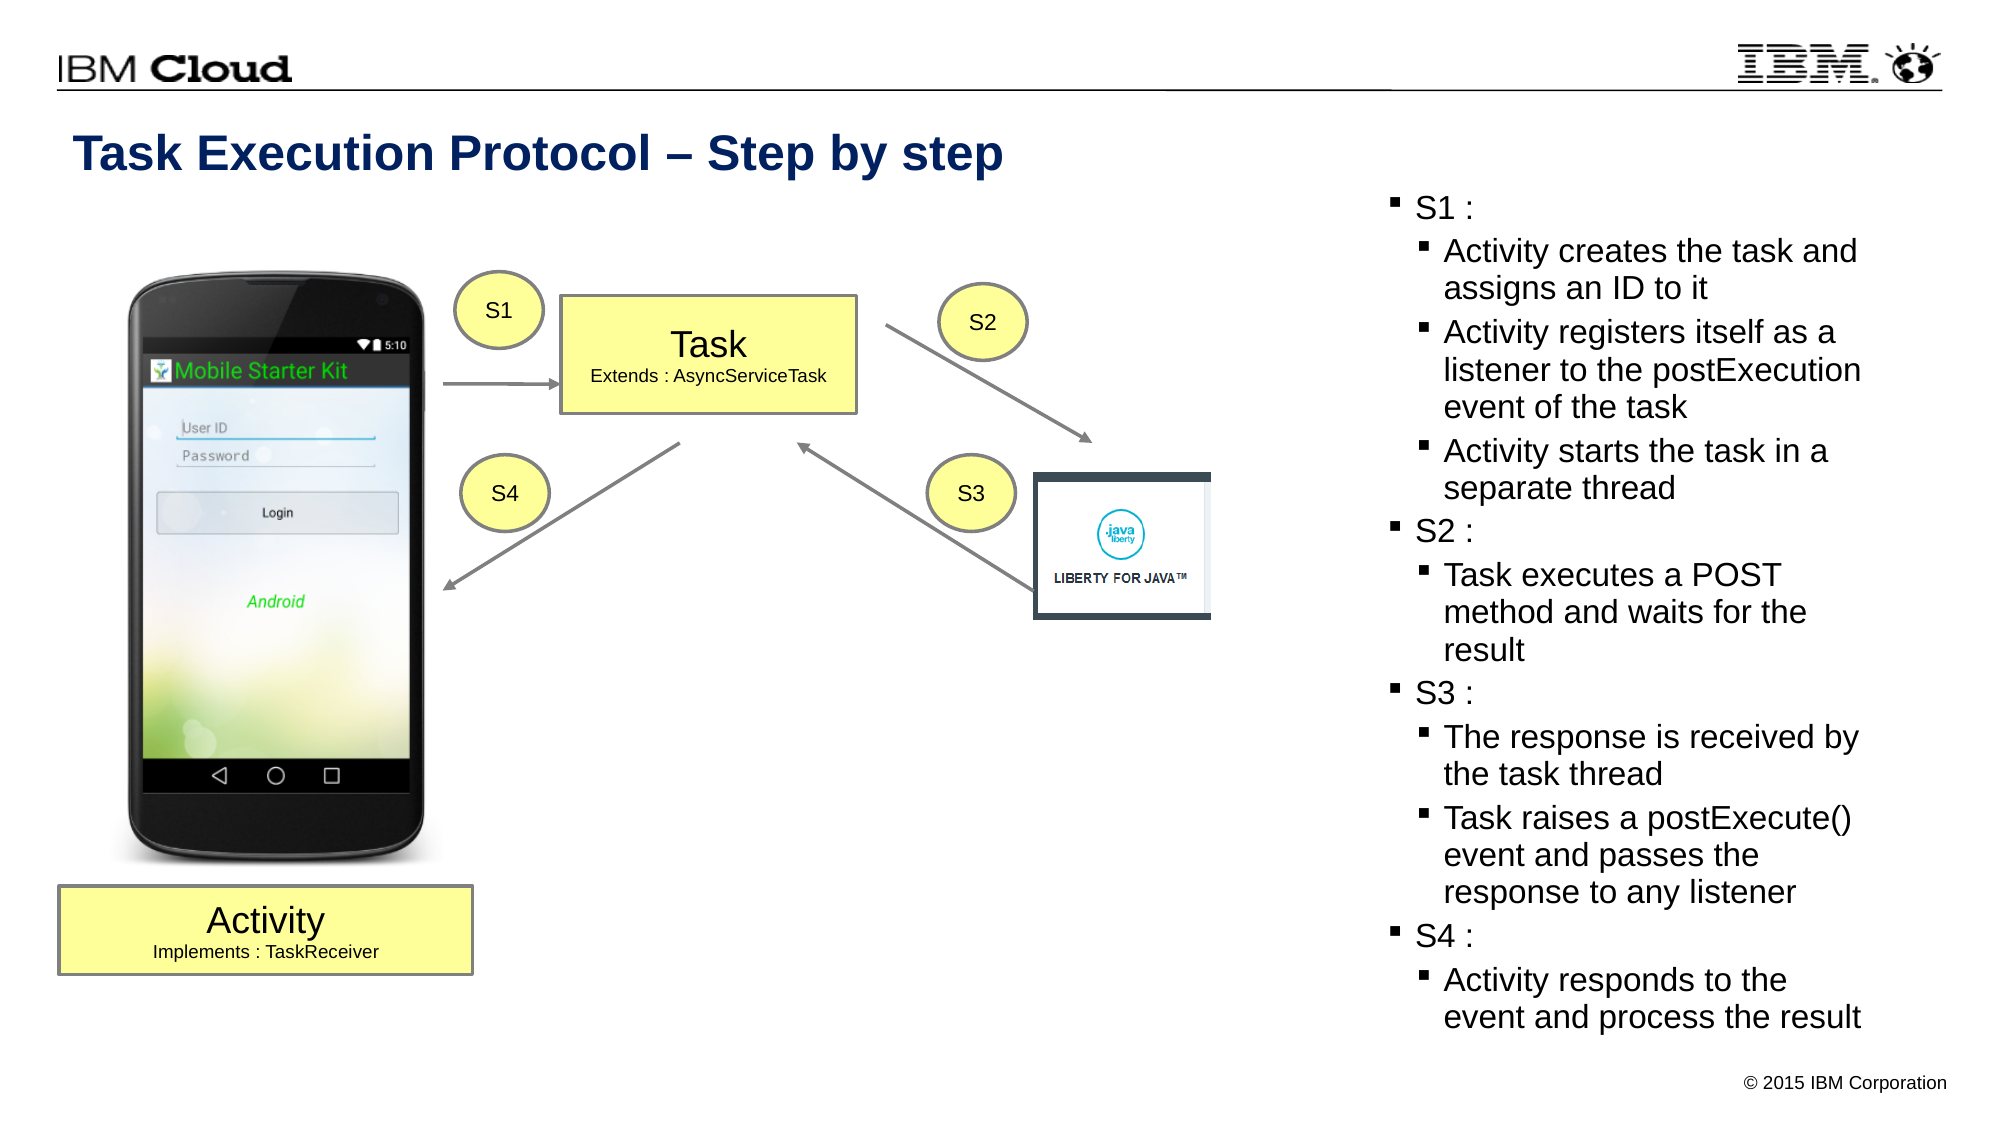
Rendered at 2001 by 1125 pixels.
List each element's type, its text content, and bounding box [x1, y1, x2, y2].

text_box [444, 442, 680, 591]
text_box [796, 442, 1033, 591]
picture [1738, 43, 1941, 83]
text_box Task Extends : AsyncServiceTask [561, 295, 857, 414]
text_box Activity Implements : TaskReceiver [59, 885, 473, 975]
text_box S4 [460, 454, 550, 532]
text_box S1 [454, 271, 544, 349]
picture [1033, 472, 1211, 620]
picture [59, 55, 292, 82]
text_box S3 [927, 454, 1016, 532]
text_box [57, 279, 798, 996]
picture [96, 265, 444, 867]
text_box [885, 324, 1093, 443]
text_box S2 [938, 283, 1028, 361]
text_box [444, 377, 562, 391]
text_box S1 : Activity creates the task and assigns an ID to it Activity registers itself as a listener to the postExecution event of the task Activity starts the task in a separate thread S2 : Task executes a POST method and waits for the result S3 : The response is received by the task thread Task raises a postExecute() event and passes the response to any listener S4 : Activity responds to the event and process the result [1387, 177, 1890, 1034]
title Task Execution Protocol – Step by step [57, 104, 1656, 189]
